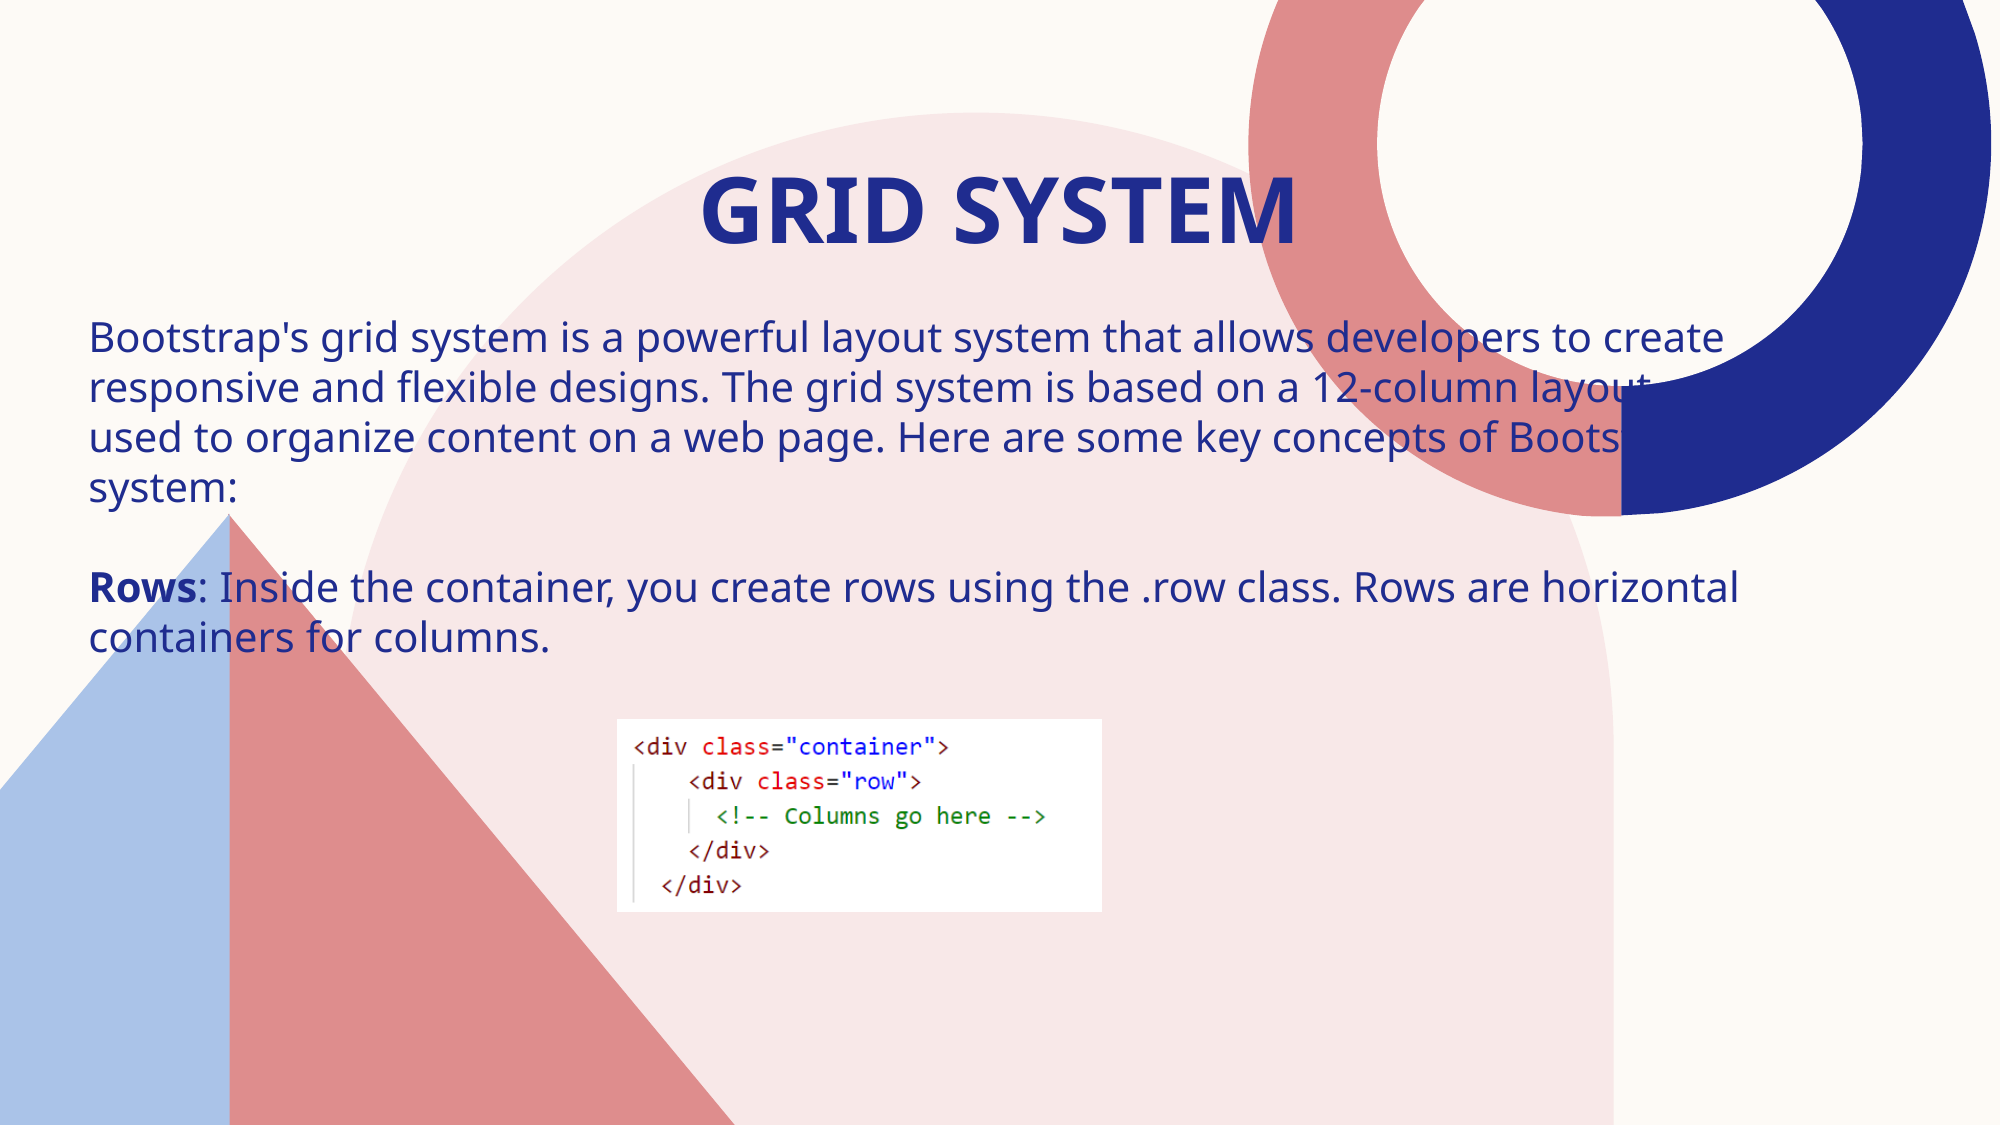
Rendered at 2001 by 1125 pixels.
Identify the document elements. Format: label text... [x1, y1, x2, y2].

title Grid SYSTEM [474, 144, 1525, 271]
list Bootstrap's grid system is a powerful layout system that allows developers to create responsive and flexible designs. The grid system is based on a 12-column layout, and it's used to organize content on a web page. Here are some key concepts of Bootstrap's grid system: Rows: Inside the container, you create rows using the .row class. Rows are horizontal containers for columns. [88, 311, 1914, 1079]
picture [617, 719, 1102, 912]
